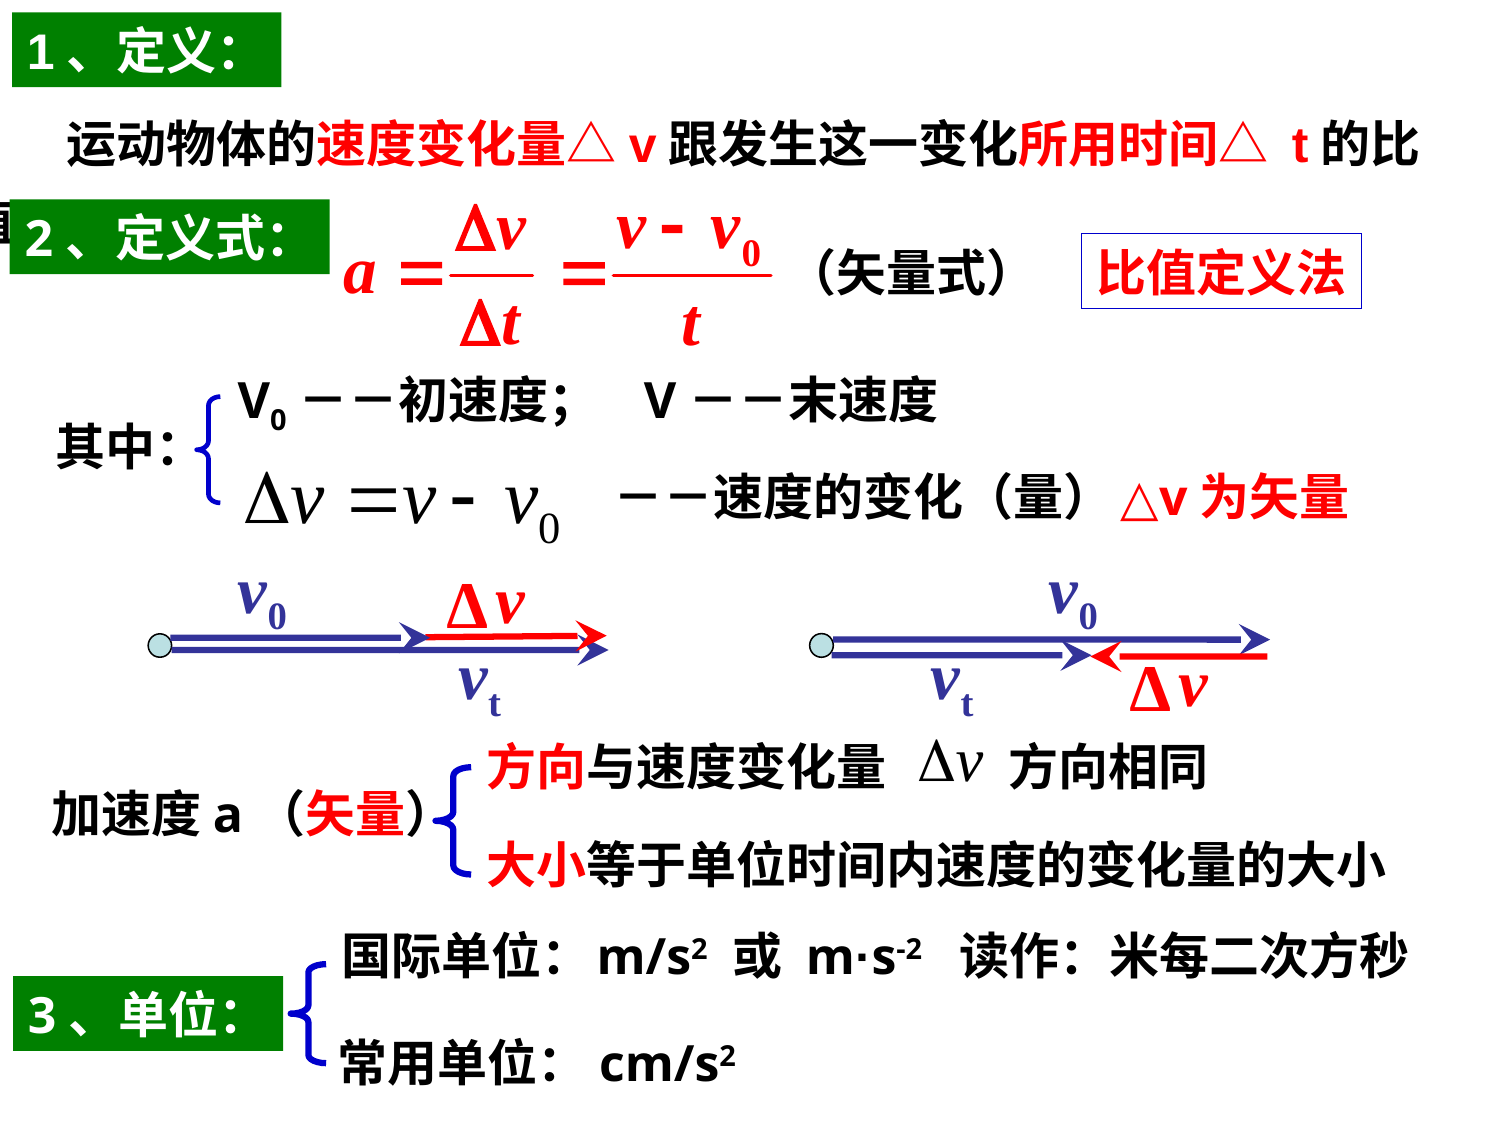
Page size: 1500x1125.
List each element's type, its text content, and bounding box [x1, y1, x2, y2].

text_box m/s2 或 m·s-2 [581, 917, 937, 993]
text_box 常用单位：cm/s2 [322, 1023, 751, 1099]
text_box V－－末速度 [629, 360, 954, 436]
text_box △v为矢量 [1105, 457, 1365, 533]
text_box －－速度的变化（量） [598, 457, 1105, 533]
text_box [334, 180, 545, 361]
text_box 3、单位： [13, 976, 284, 1051]
text_box [196, 396, 221, 503]
text_box [409, 627, 426, 649]
text_box 2、定义式： [9, 199, 329, 275]
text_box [546, 180, 784, 362]
text_box V0－－初速度； [222, 360, 614, 444]
text_box 方向与速度变化量 [471, 727, 902, 803]
text_box 1、定义： [12, 12, 282, 87]
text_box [907, 724, 997, 798]
text_box 运动物体的速度变化量△v跟发生这一变化所用时间△ t的比值。 [0, 87, 1485, 259]
text_box （矢量式） [788, 233, 1052, 309]
text_box 比值定义法 [1081, 233, 1362, 309]
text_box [431, 549, 635, 650]
text_box [290, 964, 327, 1063]
text_box 大小等于单位时间内速度的变化量的大小 [471, 826, 1402, 901]
text_box 方向相同 [999, 727, 1224, 803]
text_box vt [443, 658, 597, 732]
text_box vt [916, 656, 1070, 732]
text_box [1114, 632, 1318, 733]
text_box 国际单位： [327, 917, 581, 993]
text_box vt [916, 626, 1070, 655]
text_box v0 [223, 539, 377, 637]
text_box v0 [1034, 539, 1188, 645]
text_box [809, 633, 834, 658]
text_box v0 [223, 638, 377, 645]
text_box [148, 633, 172, 658]
text_box [1091, 647, 1109, 666]
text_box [231, 445, 573, 562]
text_box [435, 767, 472, 875]
text_box 加速度a（矢量） [36, 774, 453, 850]
text_box 读作：米每二次方秒 [944, 917, 1425, 993]
text_box 其中： [40, 408, 208, 483]
text_box [1070, 644, 1092, 666]
